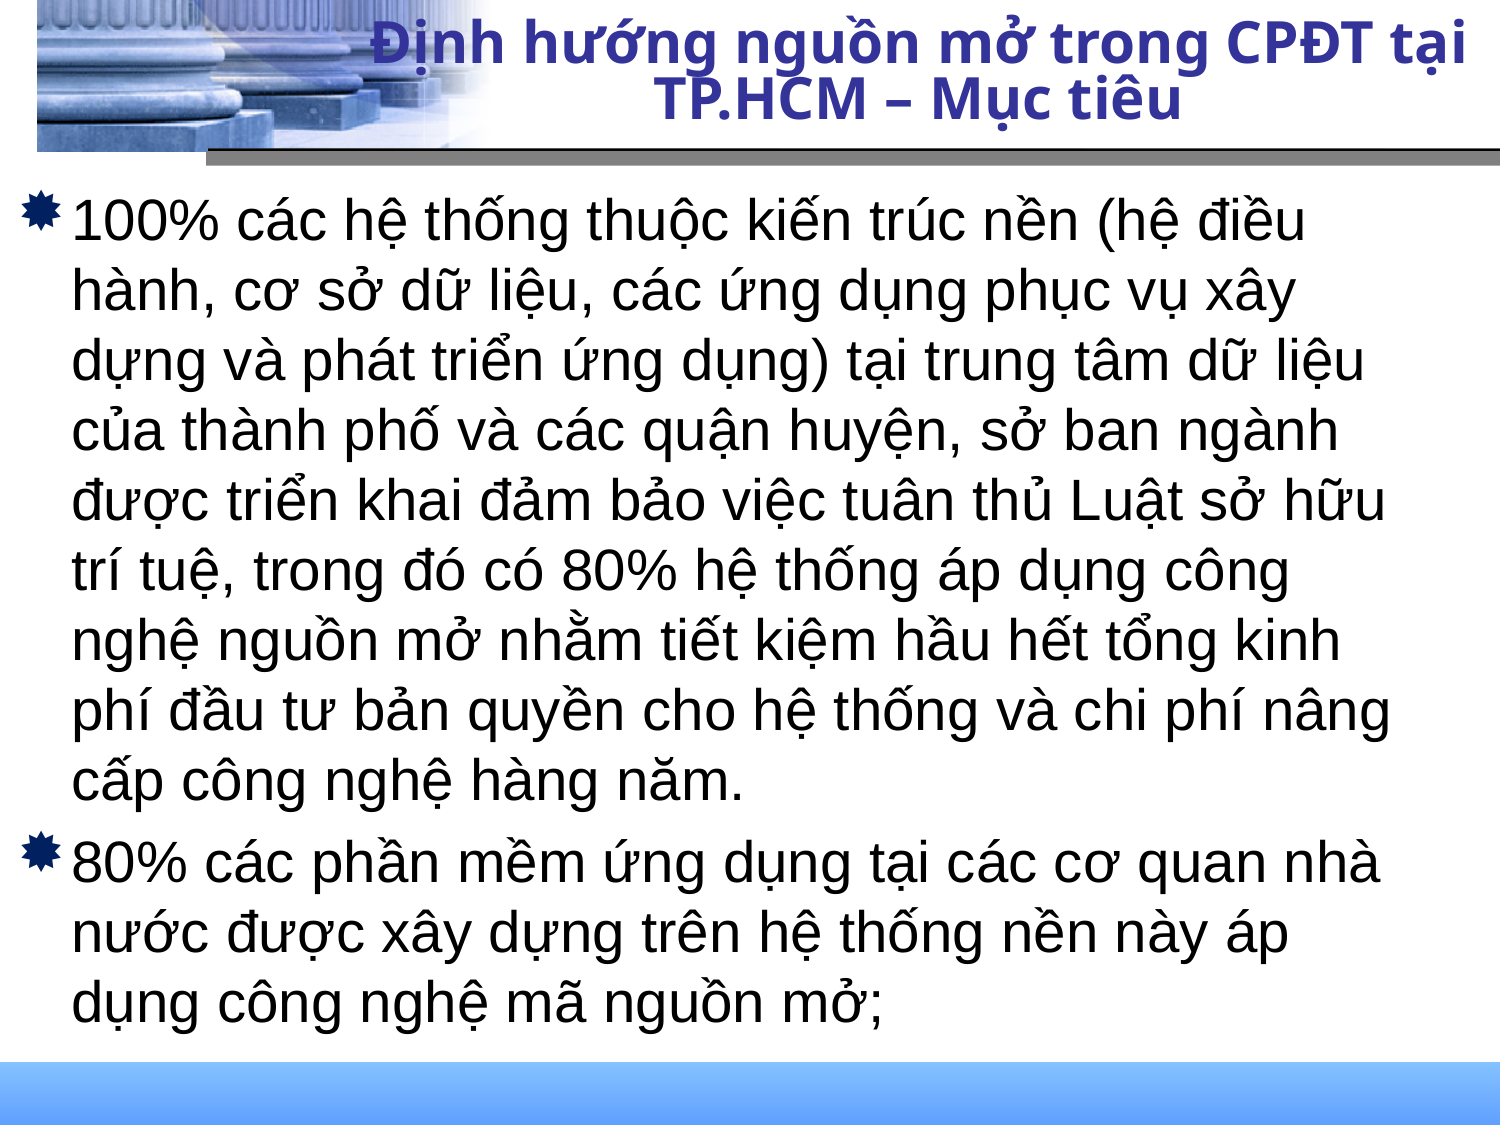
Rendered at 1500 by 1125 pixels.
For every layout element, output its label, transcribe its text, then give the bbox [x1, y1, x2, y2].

picture [37, 0, 337, 152]
list 100% các hệ thống thuộc kiến trúc nền (hệ điều hành, cơ sở dữ liệu, các ứng dụng phục vụ xây dựng và phát triển ứng dụng) tại trung tâm dữ liệu của thành phố và các quận huyện, sở ban ngành được triển khai đảm bảo việc tuân thủ Luật sở hữu trí tuệ, trong đó có 80% hệ thống áp dụng công nghệ nguồn mở nhằm tiết kiệm hầu hết tổng kinh phí đầu tư bản quyền cho hệ thống và chi phí nâng cấp công nghệ hàng năm. 80% các phần mềm ứng dụng tại các cơ quan nhà nước được xây dựng trên hệ thống nền này áp dụng công nghệ mã nguồn mở; [0, 174, 1451, 1051]
title Định hướng nguồn mở trong CPĐT tại TP.HCM – Mục tiêu [337, 0, 1500, 151]
